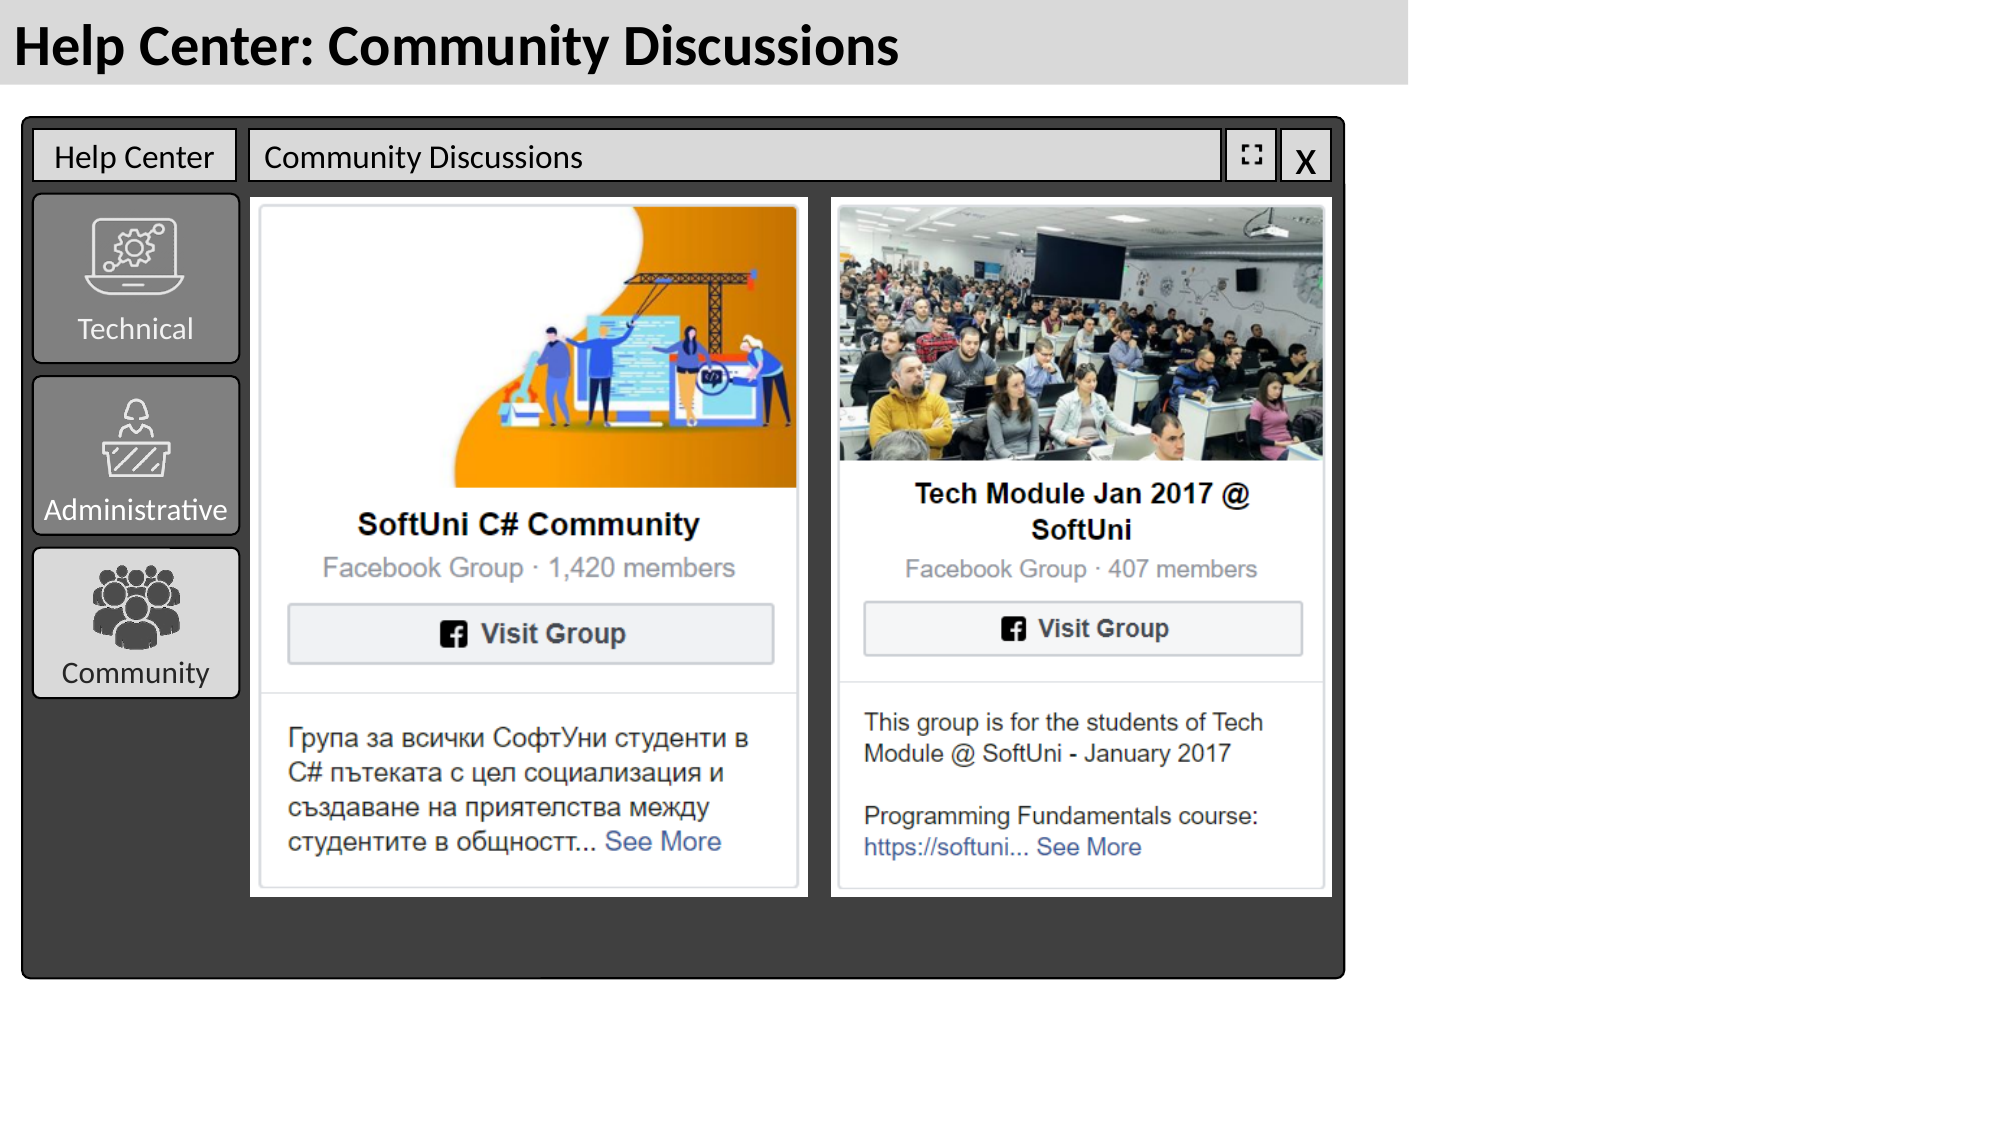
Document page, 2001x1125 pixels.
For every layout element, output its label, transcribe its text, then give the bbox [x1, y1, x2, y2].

text_box [21, 116, 1346, 980]
picture [83, 208, 186, 305]
text_box Help Center: Community Discussions [0, 0, 1409, 85]
text_box Community Discussions [248, 128, 1222, 182]
picture [250, 197, 808, 897]
text_box [1225, 128, 1277, 182]
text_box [32, 547, 240, 699]
text_box x [1280, 128, 1332, 182]
picture [1229, 134, 1274, 175]
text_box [32, 376, 240, 535]
text_box Help Center [32, 128, 237, 182]
picture [831, 197, 1332, 897]
text_box Technical [31, 192, 241, 365]
